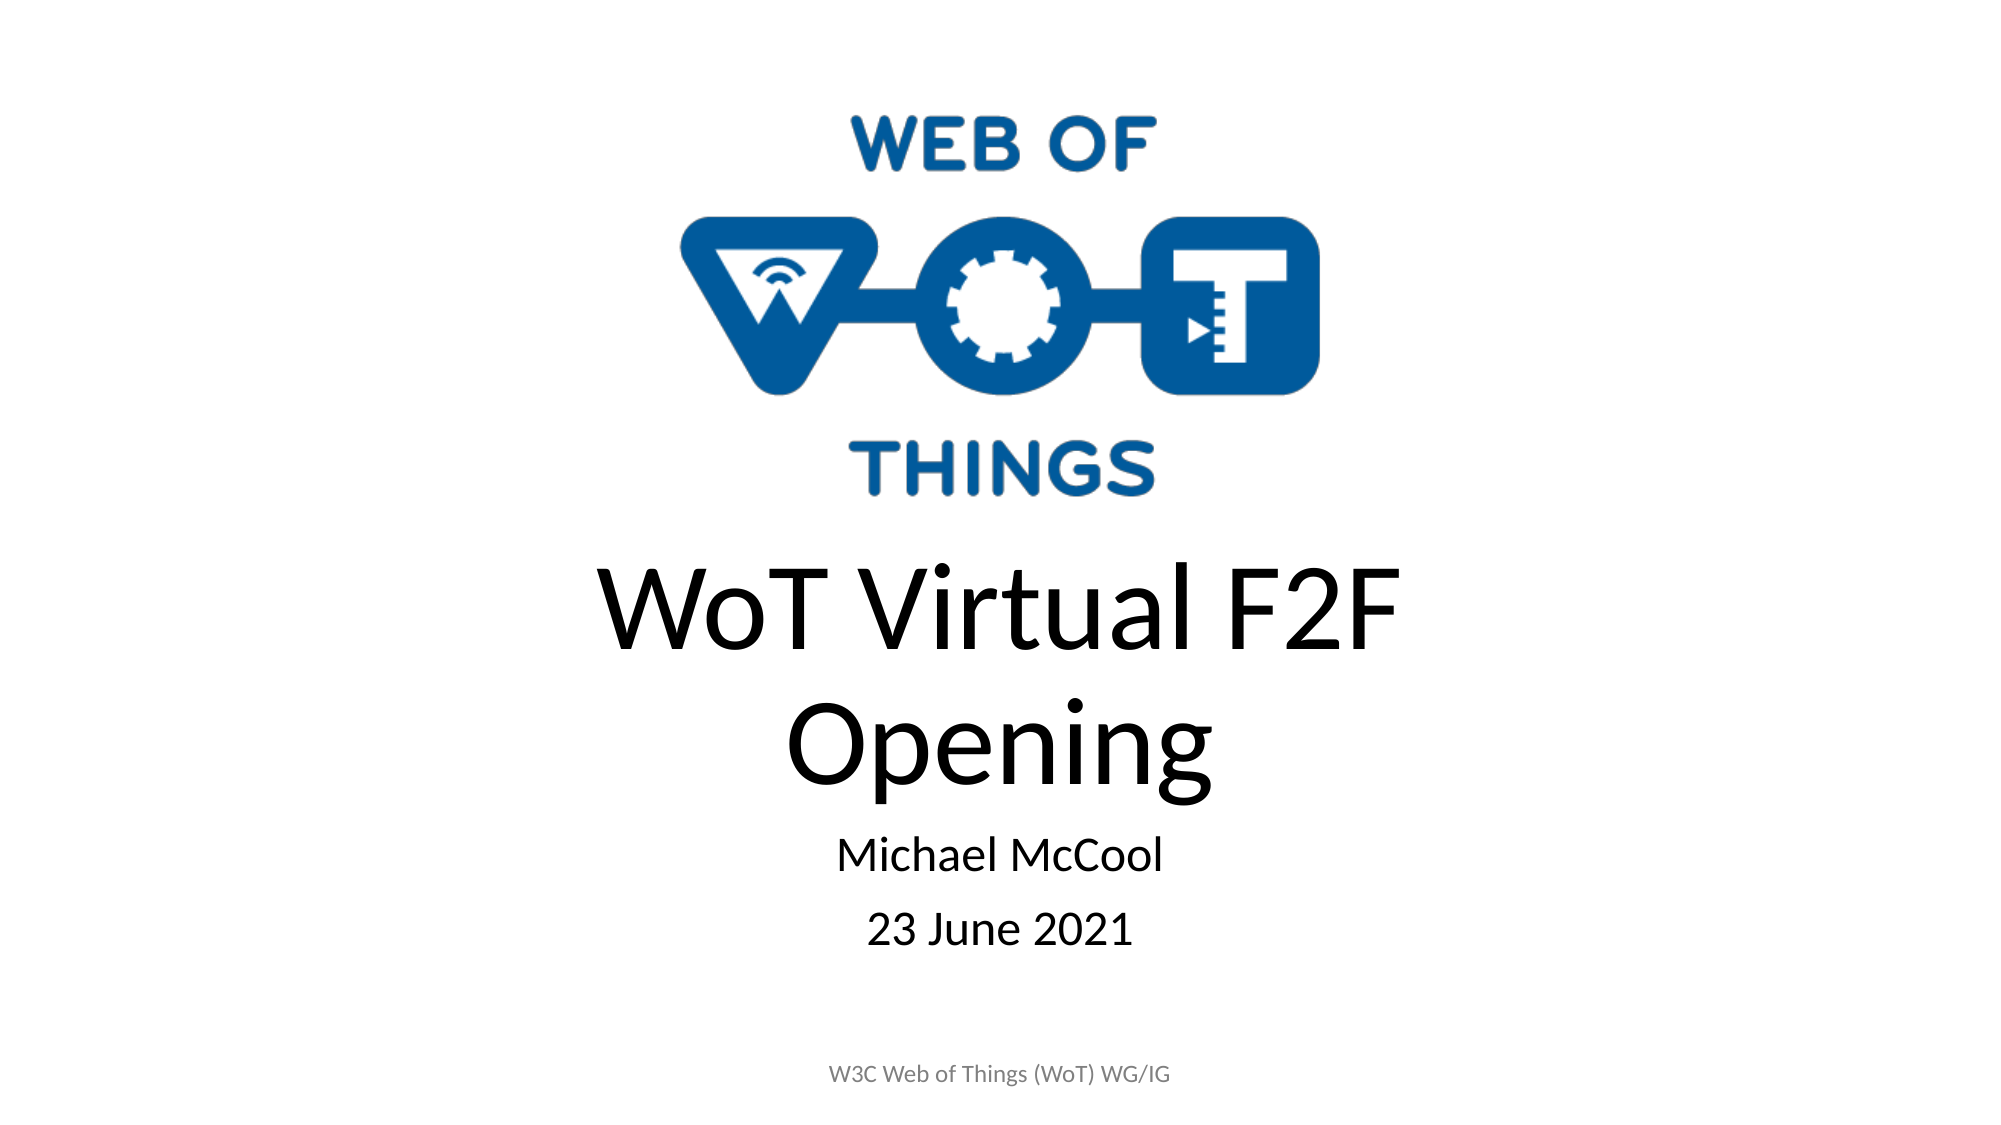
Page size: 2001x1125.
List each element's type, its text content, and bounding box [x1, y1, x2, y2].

title WoT Virtual F2F Opening [137, 562, 1863, 791]
picture [619, 79, 1381, 533]
footer W3C Web of Things (WoT) WG/IG [662, 1042, 1338, 1103]
subtitle Michael McCool 23 June 2021 [249, 820, 1750, 1007]
